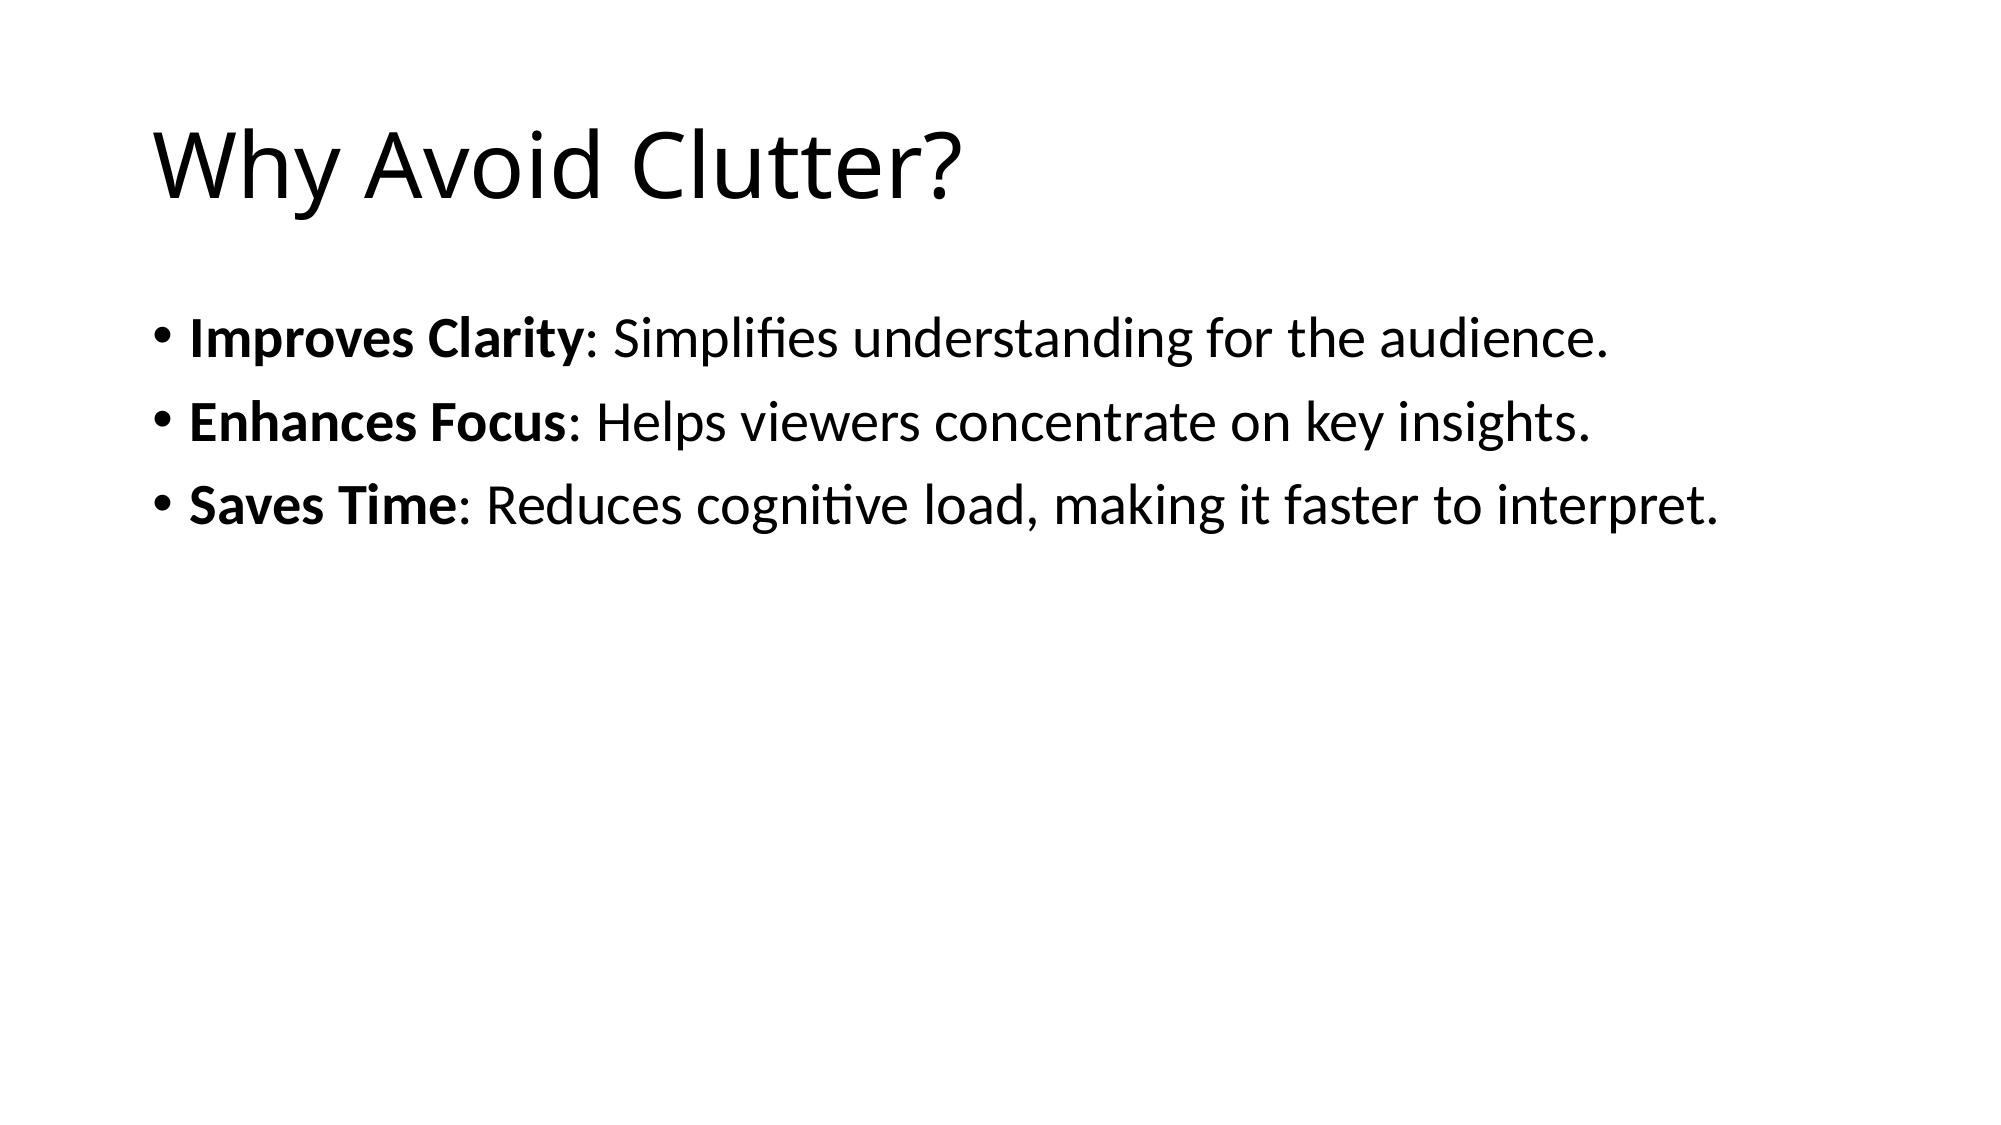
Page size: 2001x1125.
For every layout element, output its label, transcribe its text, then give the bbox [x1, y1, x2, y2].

title Why Avoid Clutter? [137, 59, 1863, 278]
list Improves Clarity: Simplifies understanding for the audience. Enhances Focus: Helps viewers concentrate on key insights. Saves Time: Reduces cognitive load, making it faster to interpret. [137, 299, 1863, 1014]
